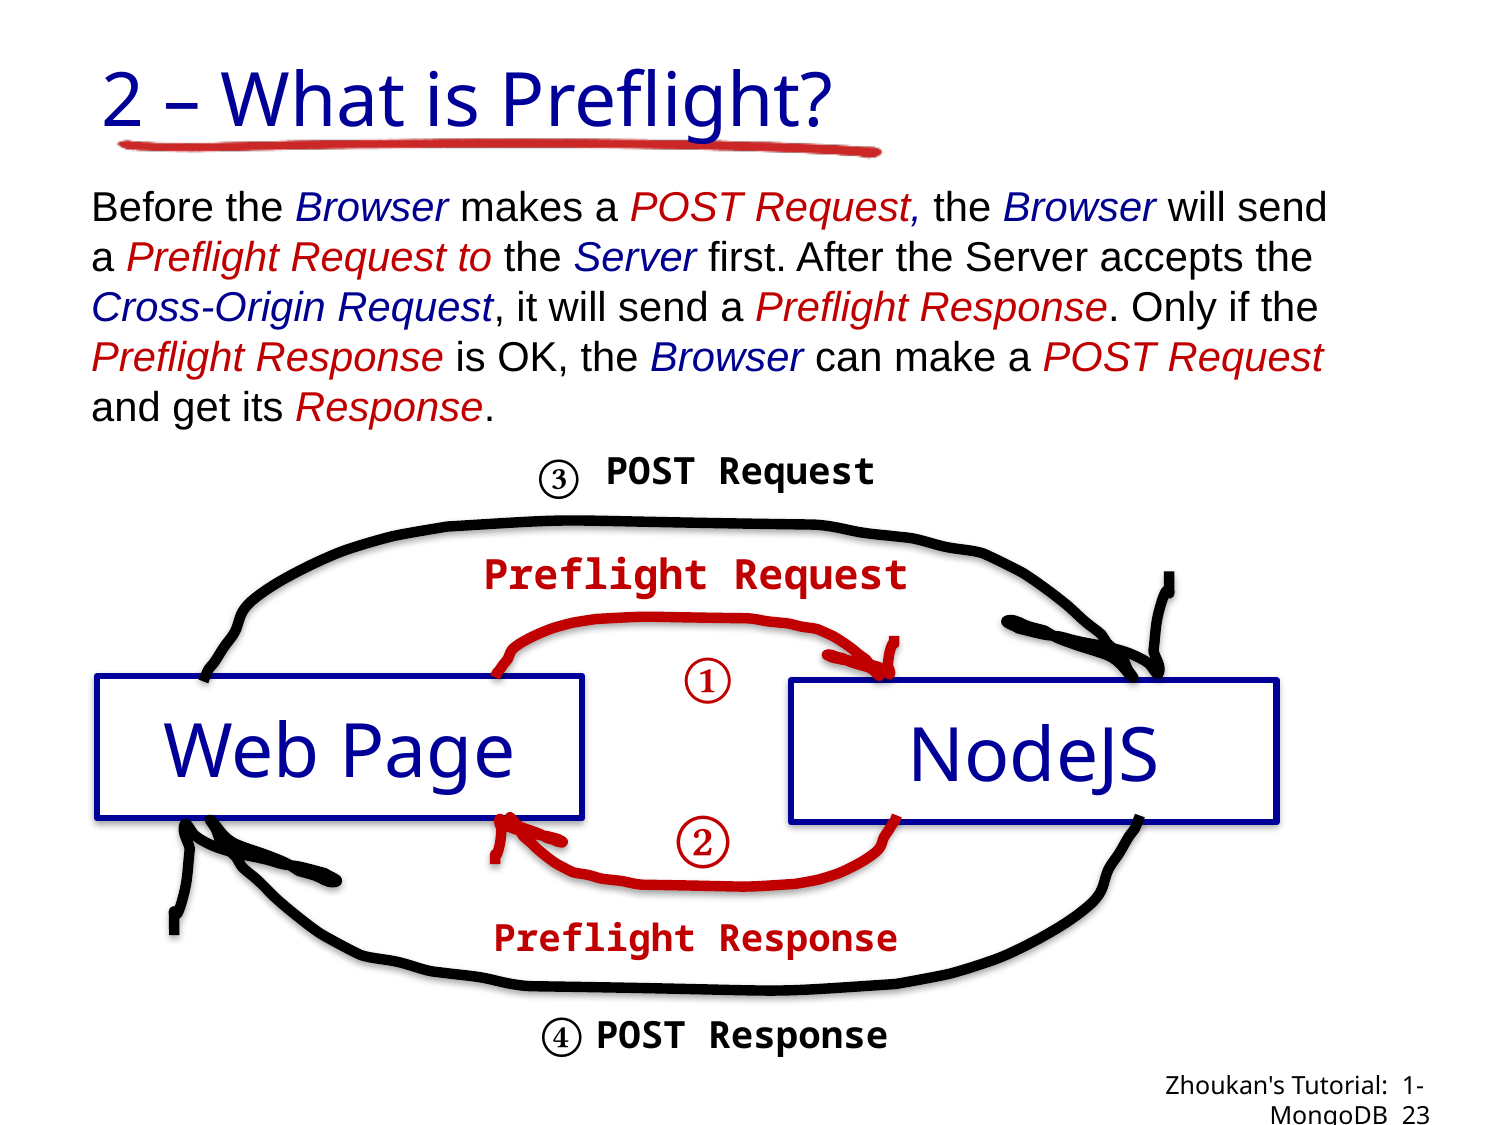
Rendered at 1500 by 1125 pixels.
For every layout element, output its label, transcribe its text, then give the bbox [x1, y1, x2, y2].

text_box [96, 438, 1277, 1072]
text_box Before the Browser makes a POST Request, the Browser will send a Preflight Request to the Server first. After the Server accepts the Cross-Origin Request, it will send a Preflight Response. Only if the Preflight Response is OK, the Browser can make a POST Request and get its Response. [76, 172, 1371, 438]
footer Zhoukan's Tutorial: MongoDB [1045, 1062, 1404, 1102]
title 2 – What is Preflight? [86, 2, 1362, 190]
picture [114, 134, 891, 165]
slide_number 1-23 [1387, 1062, 1463, 1107]
